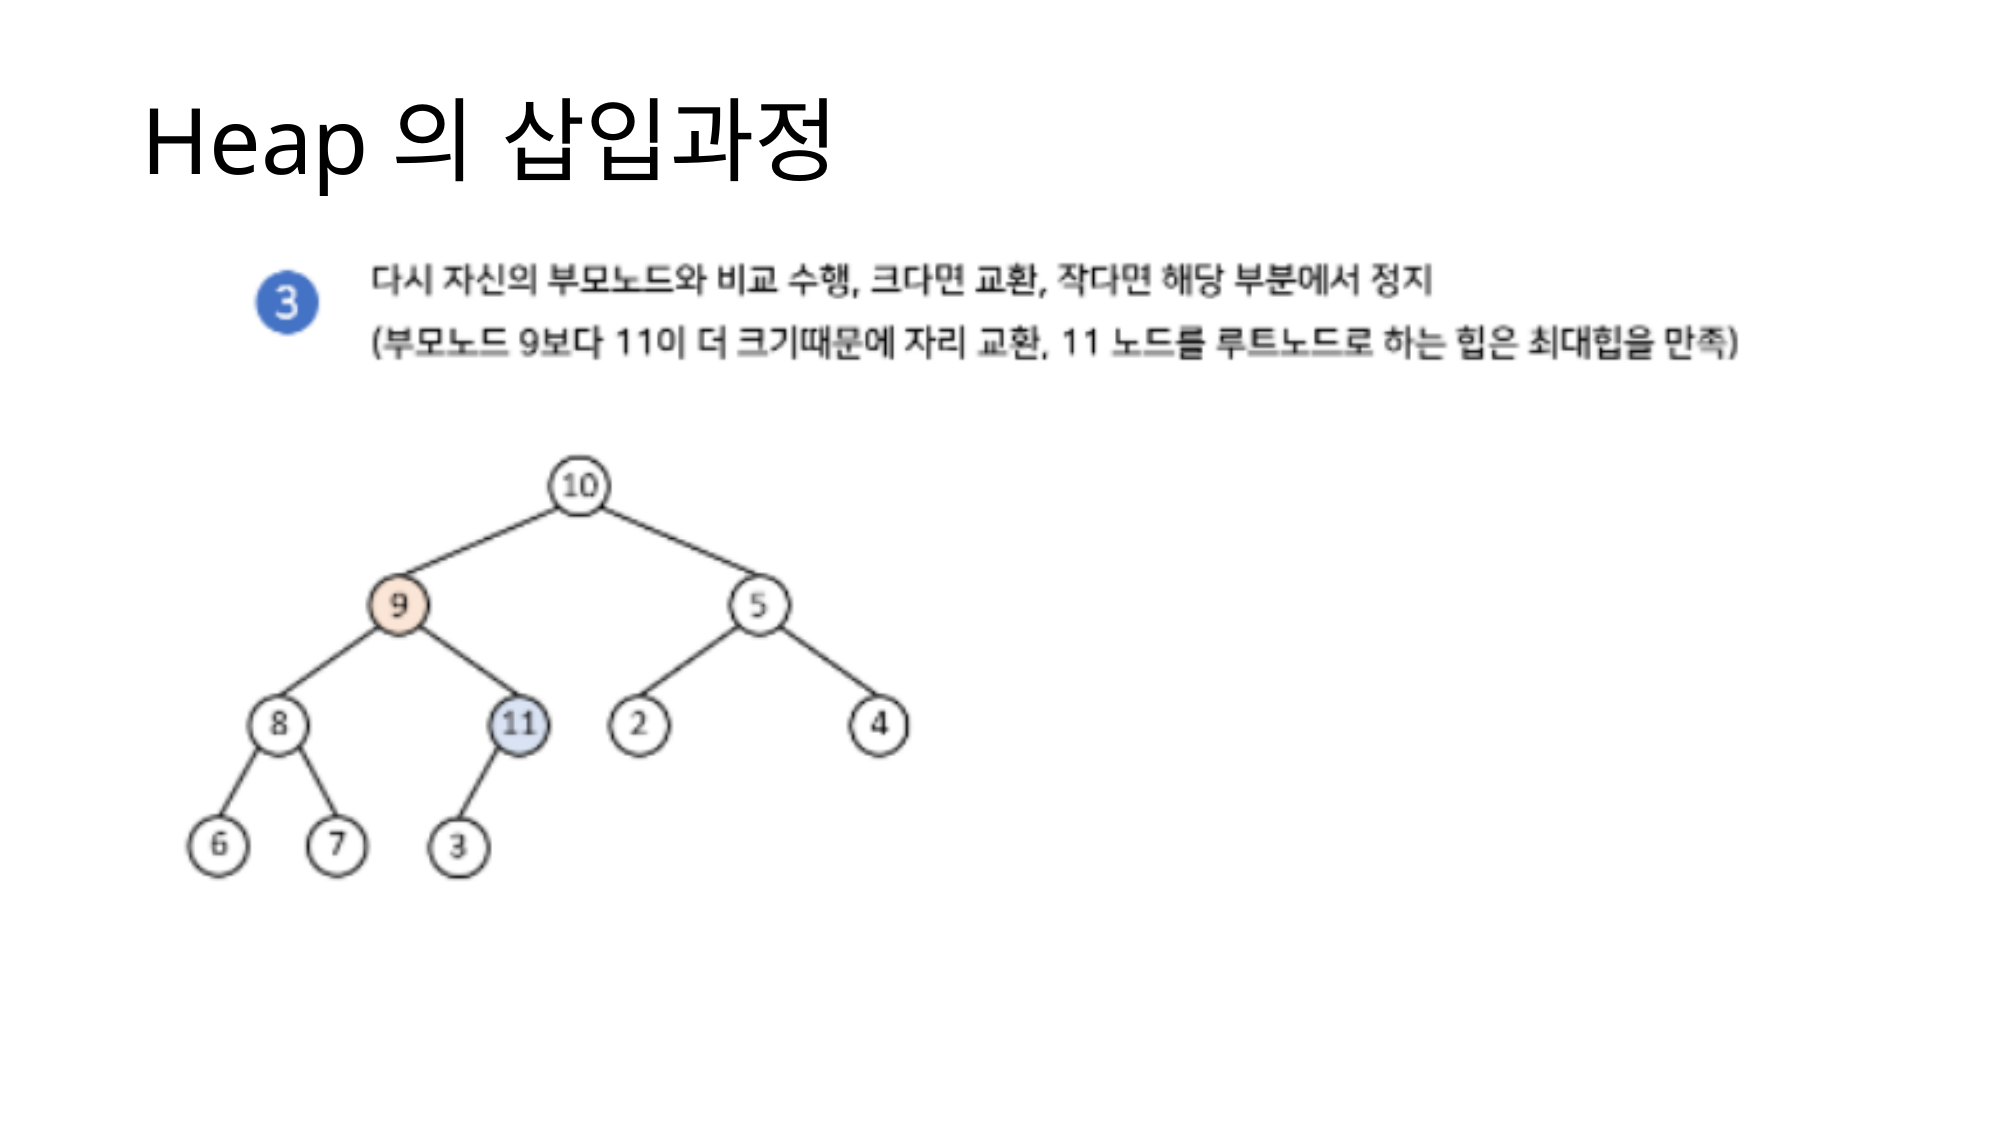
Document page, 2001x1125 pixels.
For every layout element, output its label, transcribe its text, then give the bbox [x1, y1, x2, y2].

picture [126, 438, 978, 920]
title Heap의 삽입과정 [126, 36, 1852, 254]
picture [214, 205, 1785, 391]
